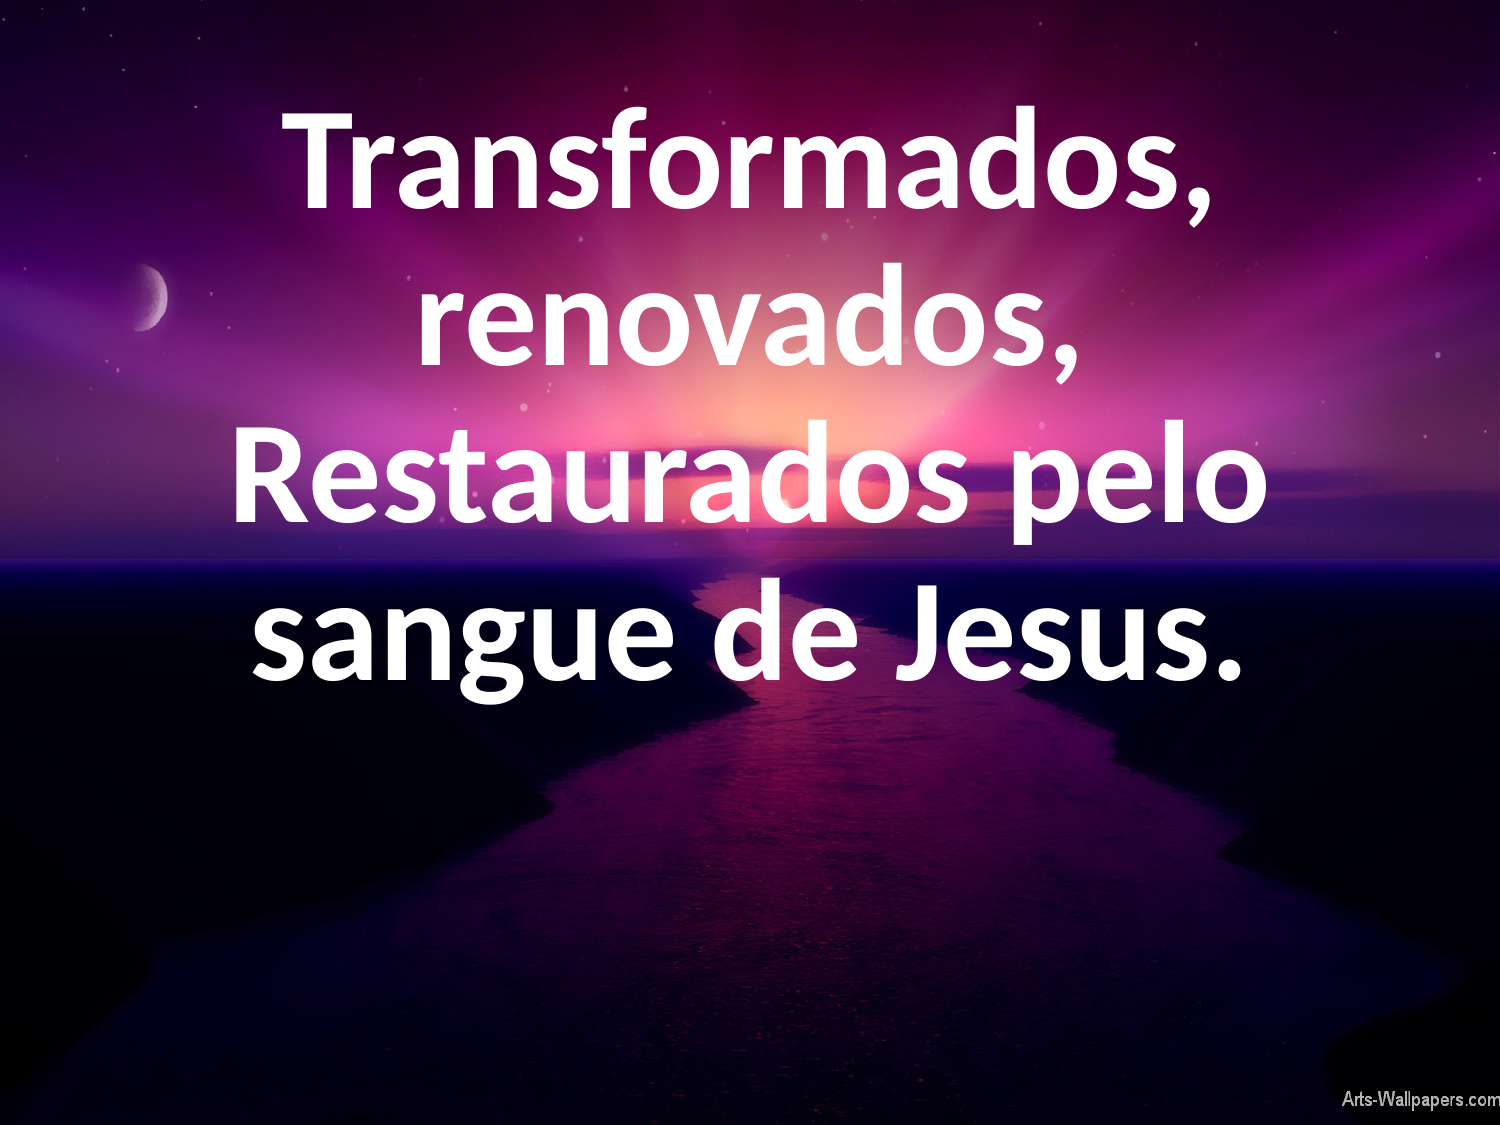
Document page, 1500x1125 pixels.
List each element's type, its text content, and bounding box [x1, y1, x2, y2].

text_box Transformados, renovados, Restaurados pelo sangue de Jesus. [74, 74, 1425, 720]
picture [0, 0, 1500, 1125]
